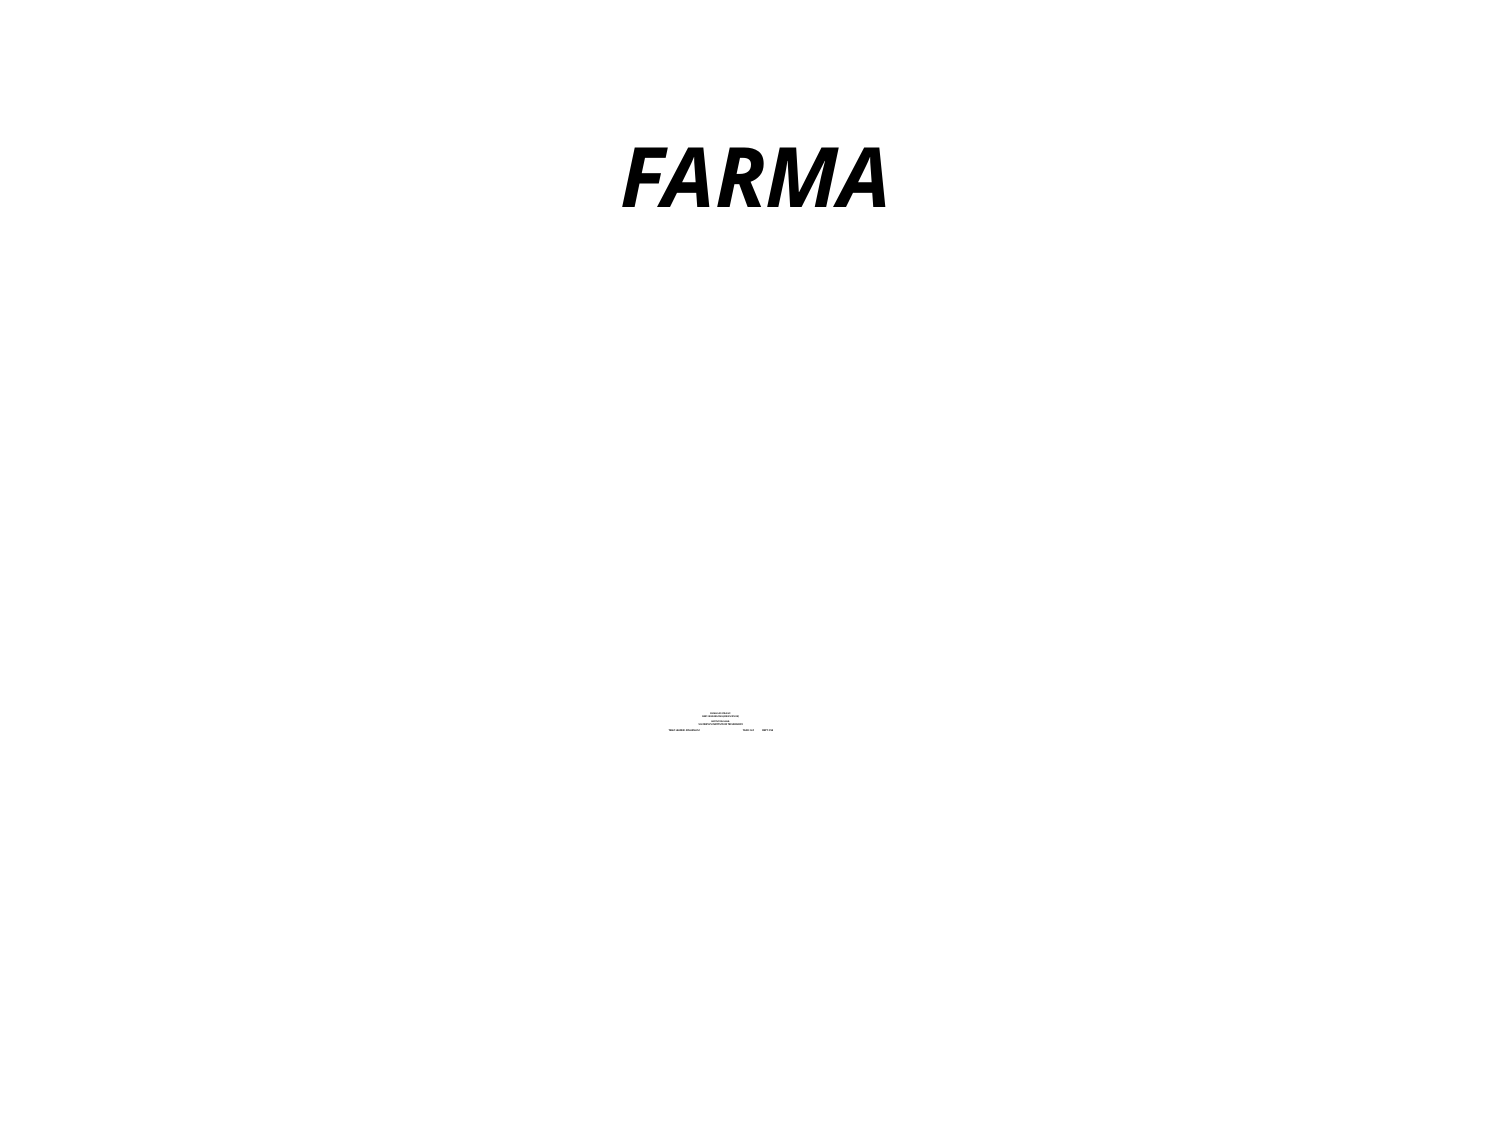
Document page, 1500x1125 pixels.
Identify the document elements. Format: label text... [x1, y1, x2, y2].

text_box FARMA [187, 117, 1325, 232]
title PROBLEMSTATEMENT: NEXT-GENFARMING(AGRICULTURE) INSTITUTION NAME: St.JOSEPH’S INSTITUTE OF TECHNOLOGY TEAM LEADER: ATHARSH.M YEAR: 3rd DEPT: CSE [105, 703, 1336, 745]
